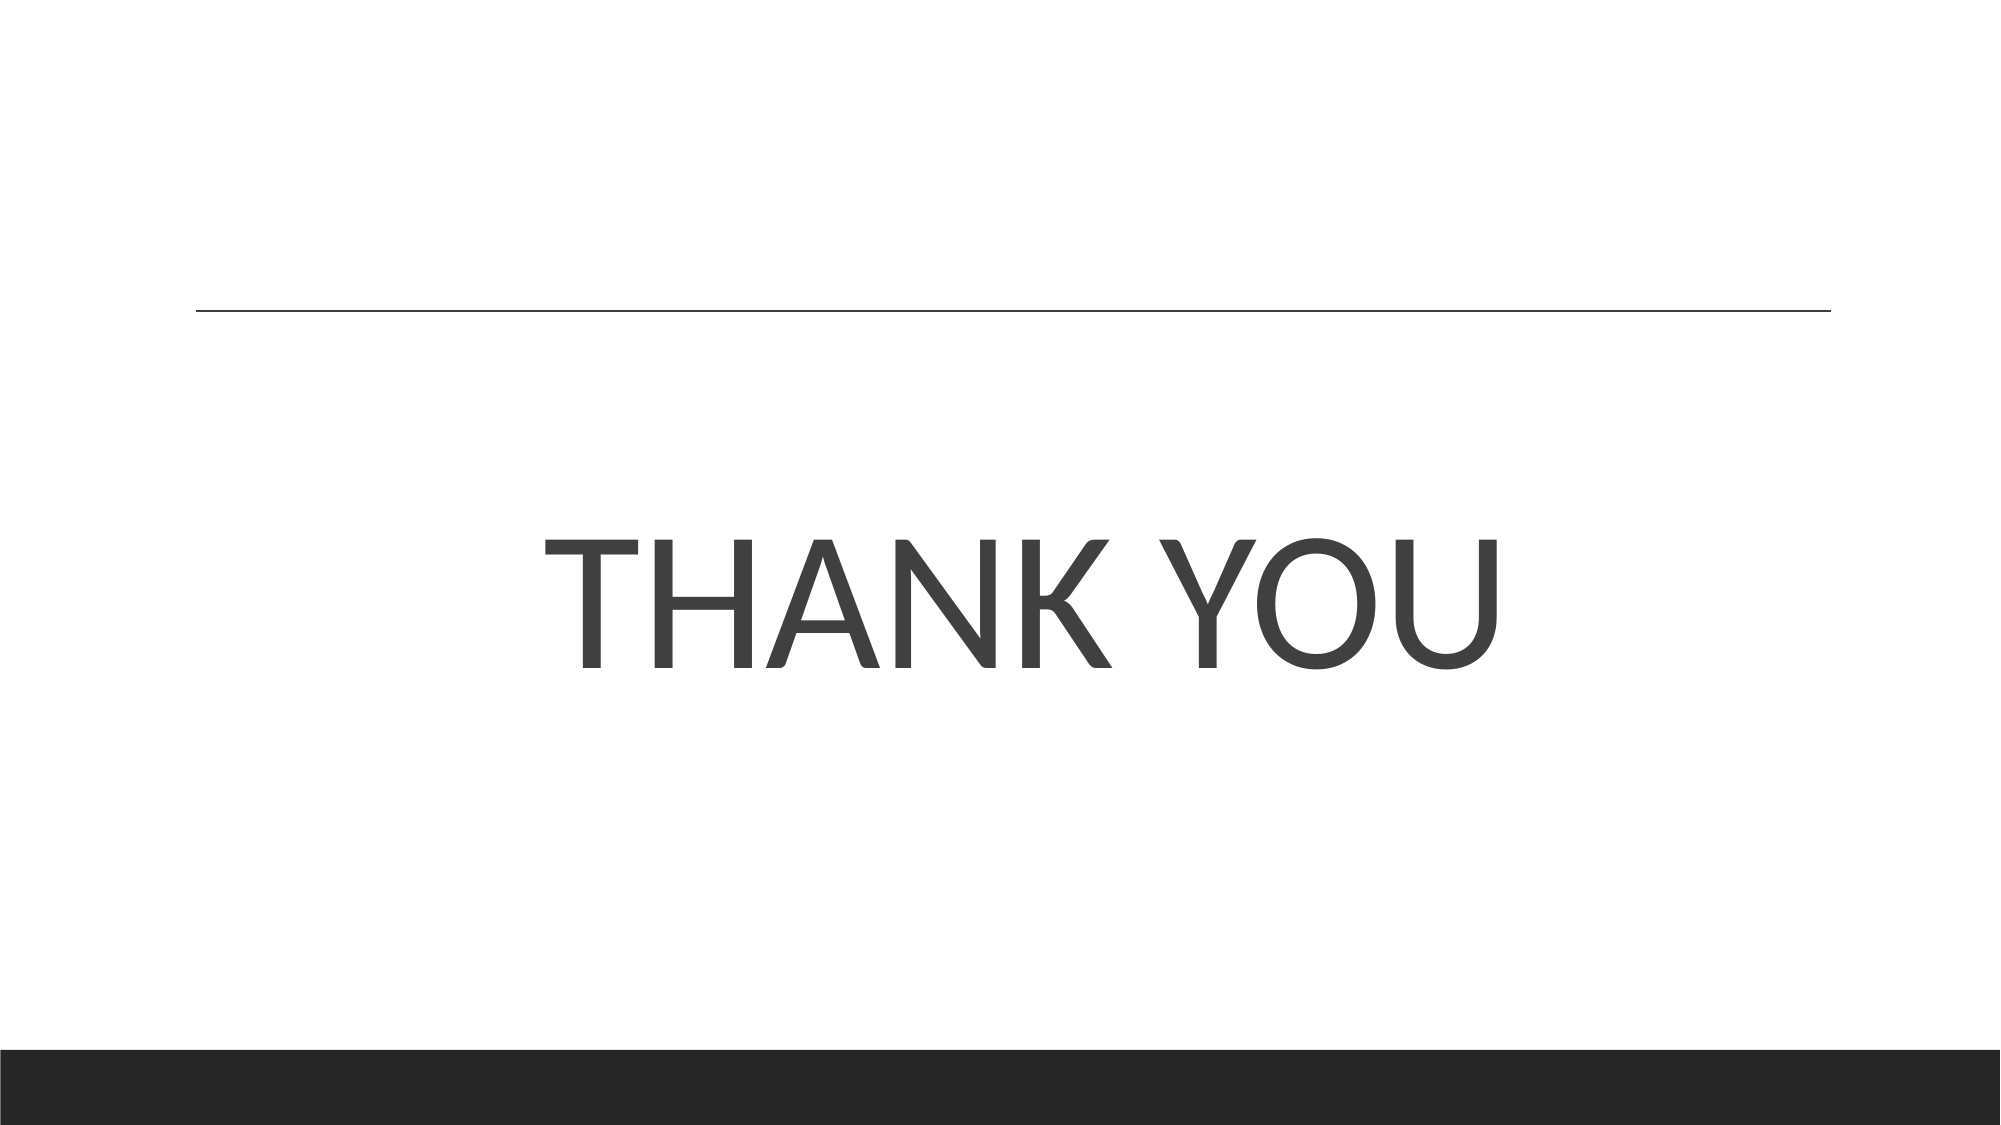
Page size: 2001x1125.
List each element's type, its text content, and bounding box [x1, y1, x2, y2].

list THANK YOU [180, 436, 1830, 827]
